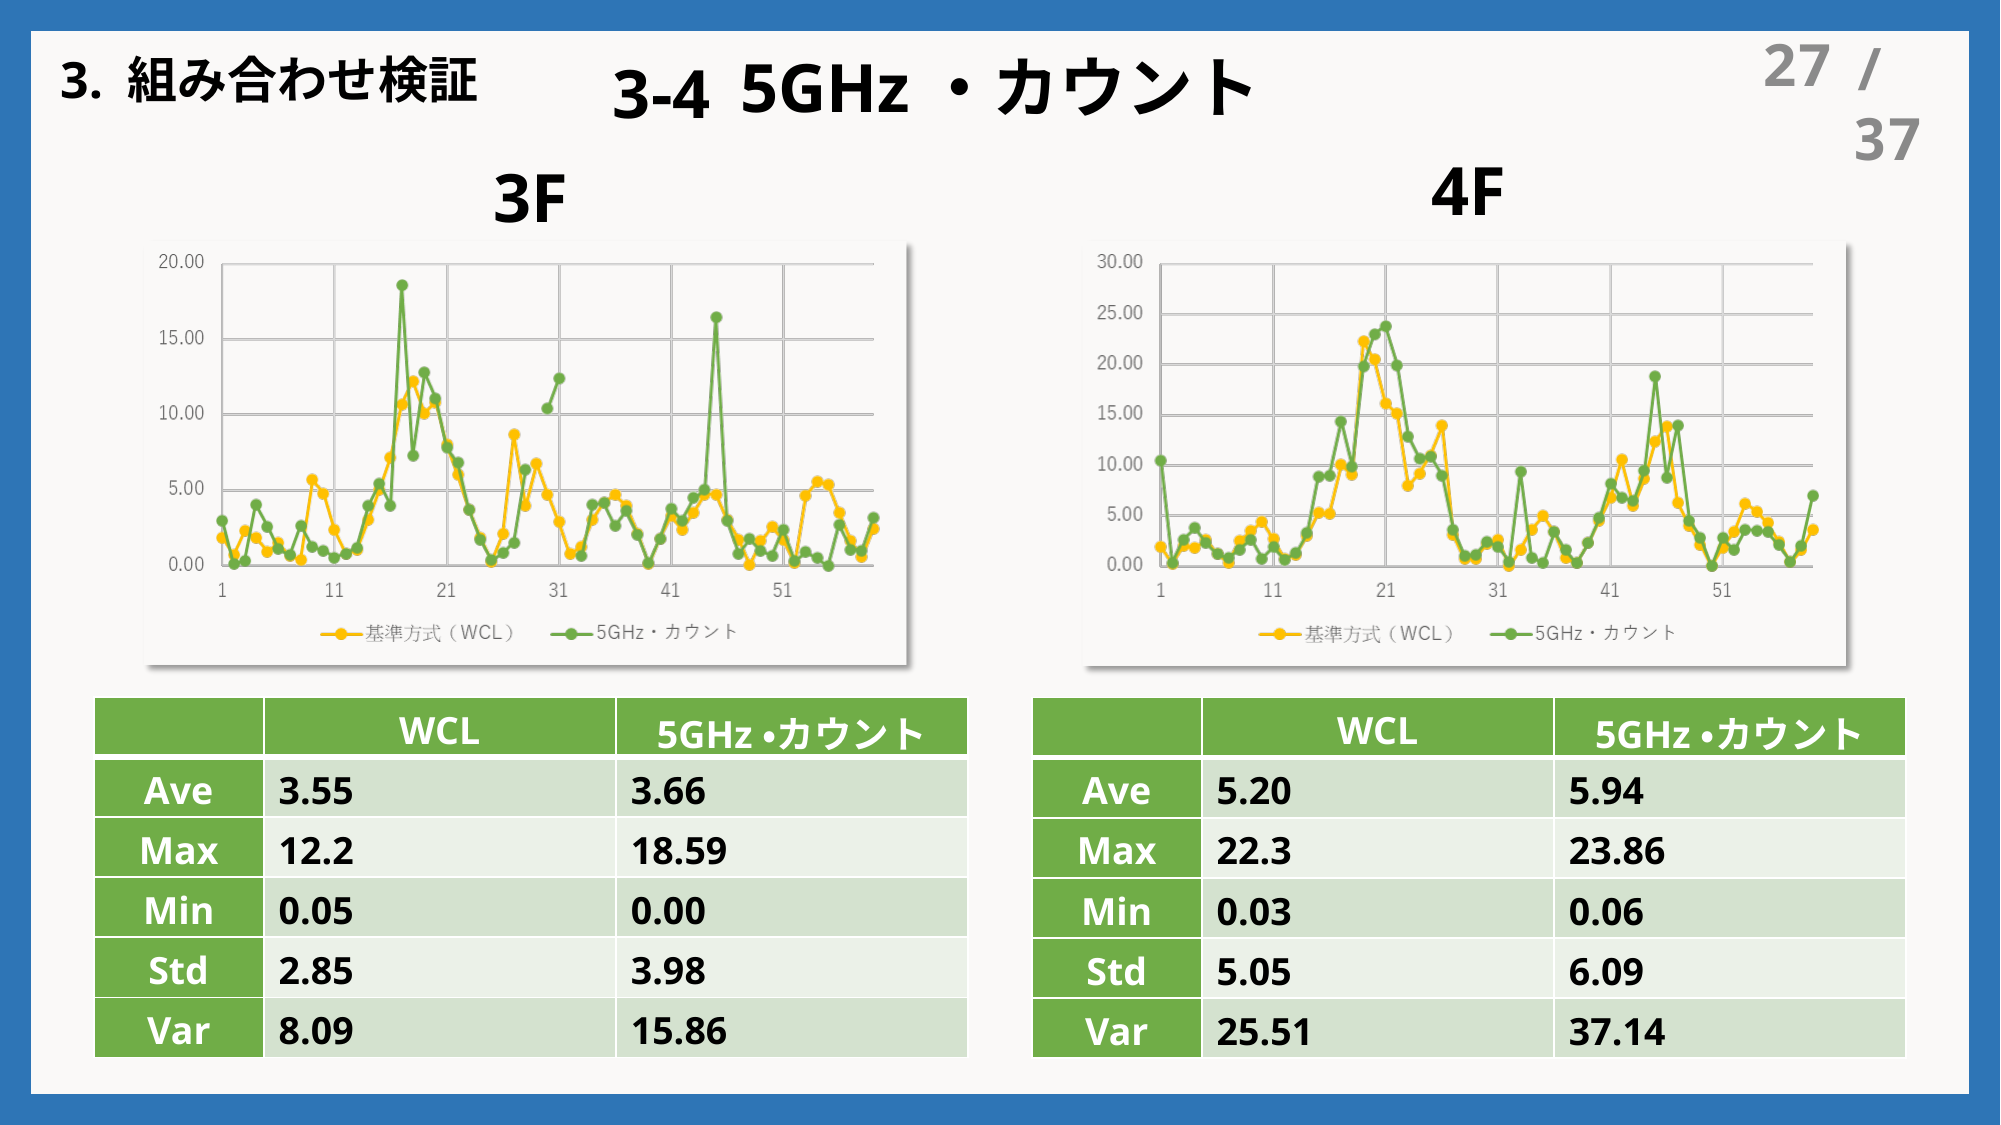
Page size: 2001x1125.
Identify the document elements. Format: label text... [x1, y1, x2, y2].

table_cell Ave [1033, 760, 1201, 817]
table_cell Min [95, 878, 263, 936]
table_cell Std [95, 938, 263, 997]
table_cell 5.20 [1203, 760, 1553, 817]
table_cell Var [95, 998, 263, 1057]
table_cell 23.86 [1555, 819, 1905, 877]
table_header WCL [265, 698, 615, 754]
table_cell 18.59 [617, 818, 967, 876]
text_box 5GHz・カウント [726, 47, 1275, 135]
table_cell 0.05 [265, 878, 615, 936]
table_cell 12.2 [265, 818, 615, 876]
table_header WCL [1203, 698, 1553, 755]
table_header [95, 698, 263, 754]
table_cell 0.03 [1203, 879, 1553, 937]
table_cell 15.86 [617, 998, 967, 1057]
text_box 4F [1416, 141, 1522, 237]
table_cell 8.09 [265, 998, 615, 1057]
table_cell 0.06 [1555, 879, 1905, 937]
table_cell 5.94 [1555, 760, 1905, 817]
slide_number 27 [1397, 38, 1848, 99]
table_cell 0.00 [617, 878, 967, 936]
table_cell 2.85 [265, 938, 615, 997]
table_cell 6.09 [1555, 939, 1905, 997]
text_box 3F [478, 148, 584, 237]
table_header [1033, 698, 1201, 755]
text_box 3-4 [598, 43, 726, 139]
table_cell 3.66 [617, 760, 967, 816]
table_cell Max [1033, 819, 1201, 877]
table_cell Var [1033, 999, 1201, 1057]
text_box [0, 0, 2000, 1125]
table_header 5GHz・カウント [1555, 698, 1905, 755]
table_header 5GHz・カウント [617, 698, 967, 754]
table_cell 22.3 [1203, 819, 1553, 877]
table_cell Max [95, 818, 263, 876]
table_cell 37.14 [1555, 999, 1905, 1057]
table_cell 3.98 [617, 938, 967, 997]
table_cell Std [1033, 939, 1201, 997]
picture [140, 237, 1859, 679]
table_cell Ave [95, 760, 263, 816]
table_cell 25.51 [1203, 999, 1553, 1057]
table_cell 3.55 [265, 760, 615, 816]
text_box 3. 組み合わせ検証 [45, 47, 493, 117]
table_cell 5.05 [1203, 939, 1553, 997]
table_cell Min [1033, 879, 1201, 937]
